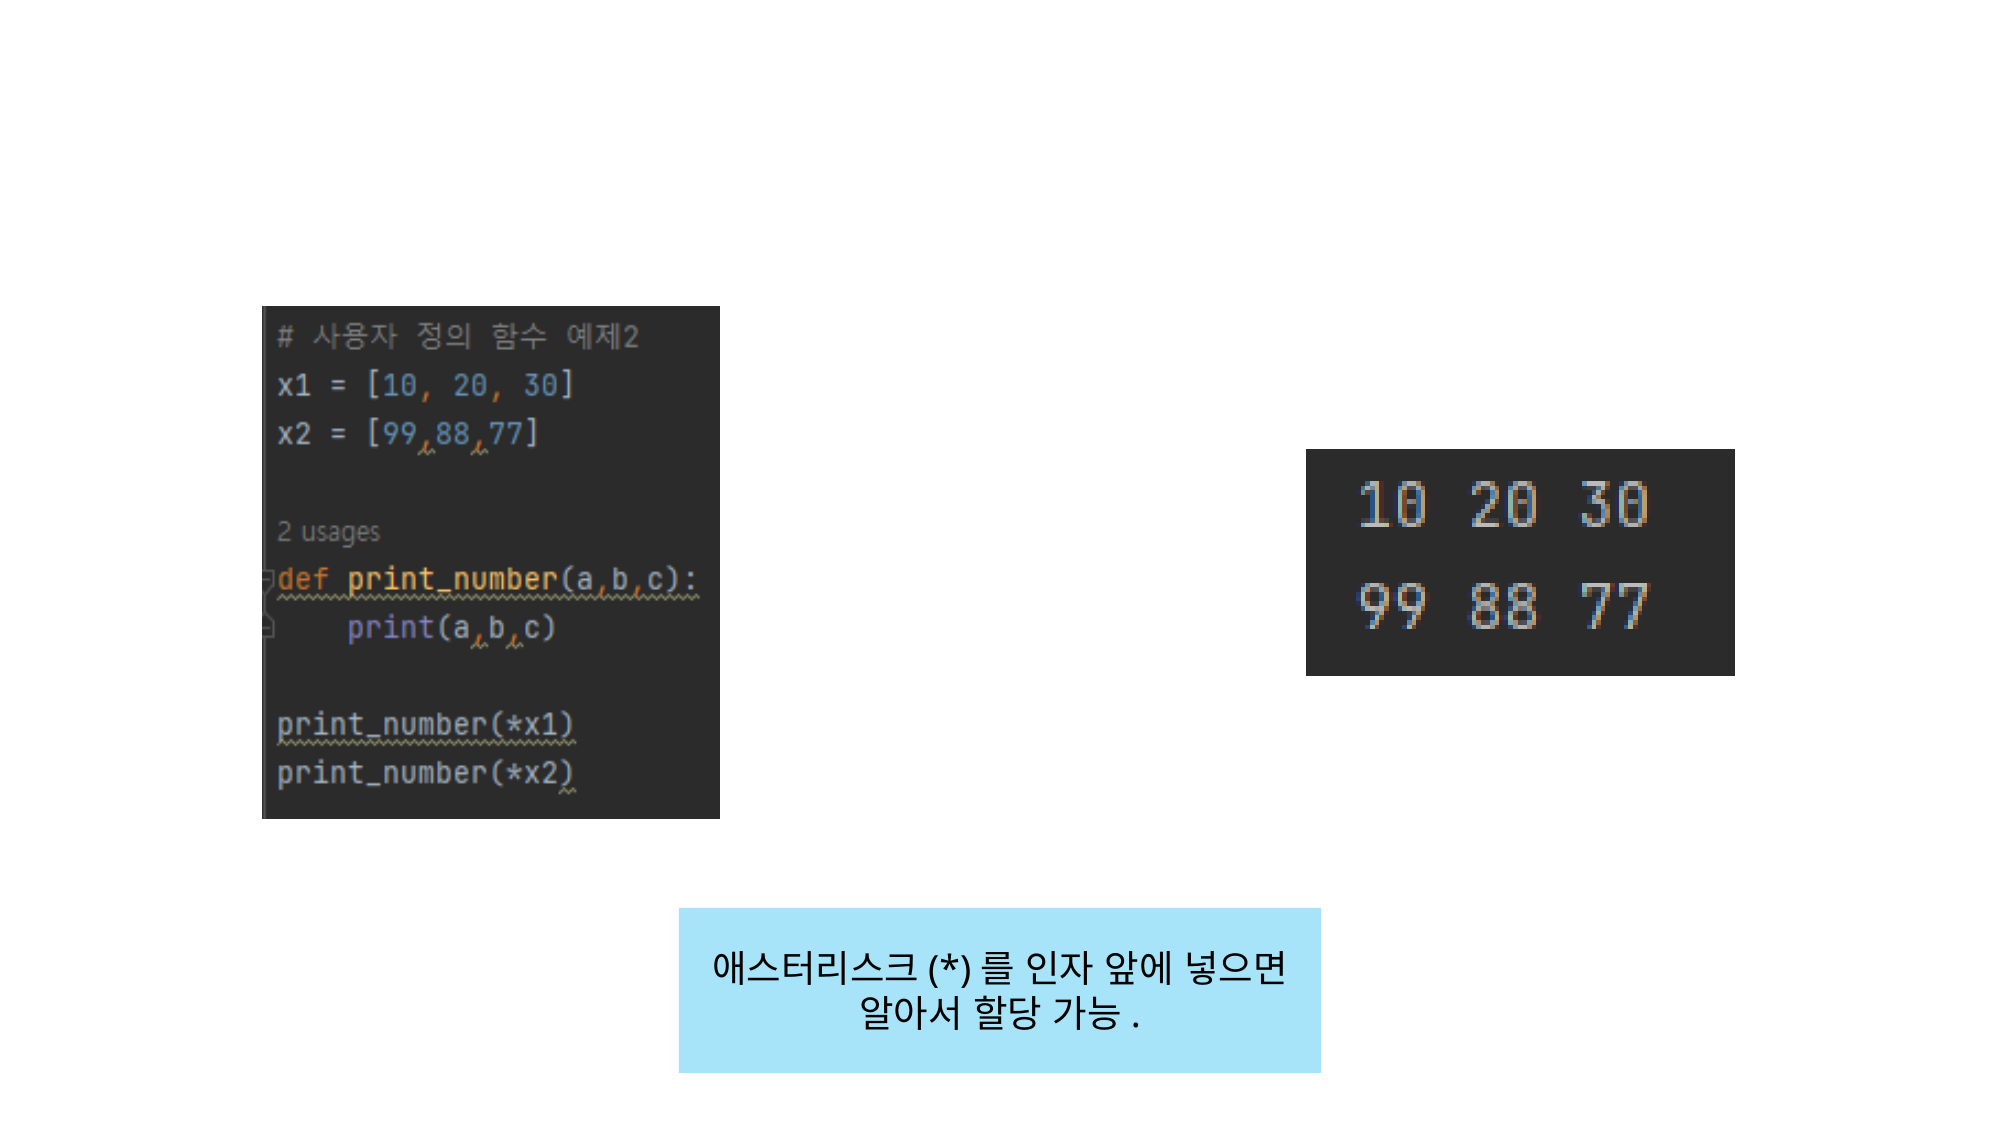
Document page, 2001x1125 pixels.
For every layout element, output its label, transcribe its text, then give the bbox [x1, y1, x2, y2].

picture [262, 306, 720, 819]
picture [1306, 449, 1735, 676]
text_box 애스터리스크(*)를 인자 앞에 넣으면 알아서 할당 가능. [678, 907, 1322, 1074]
